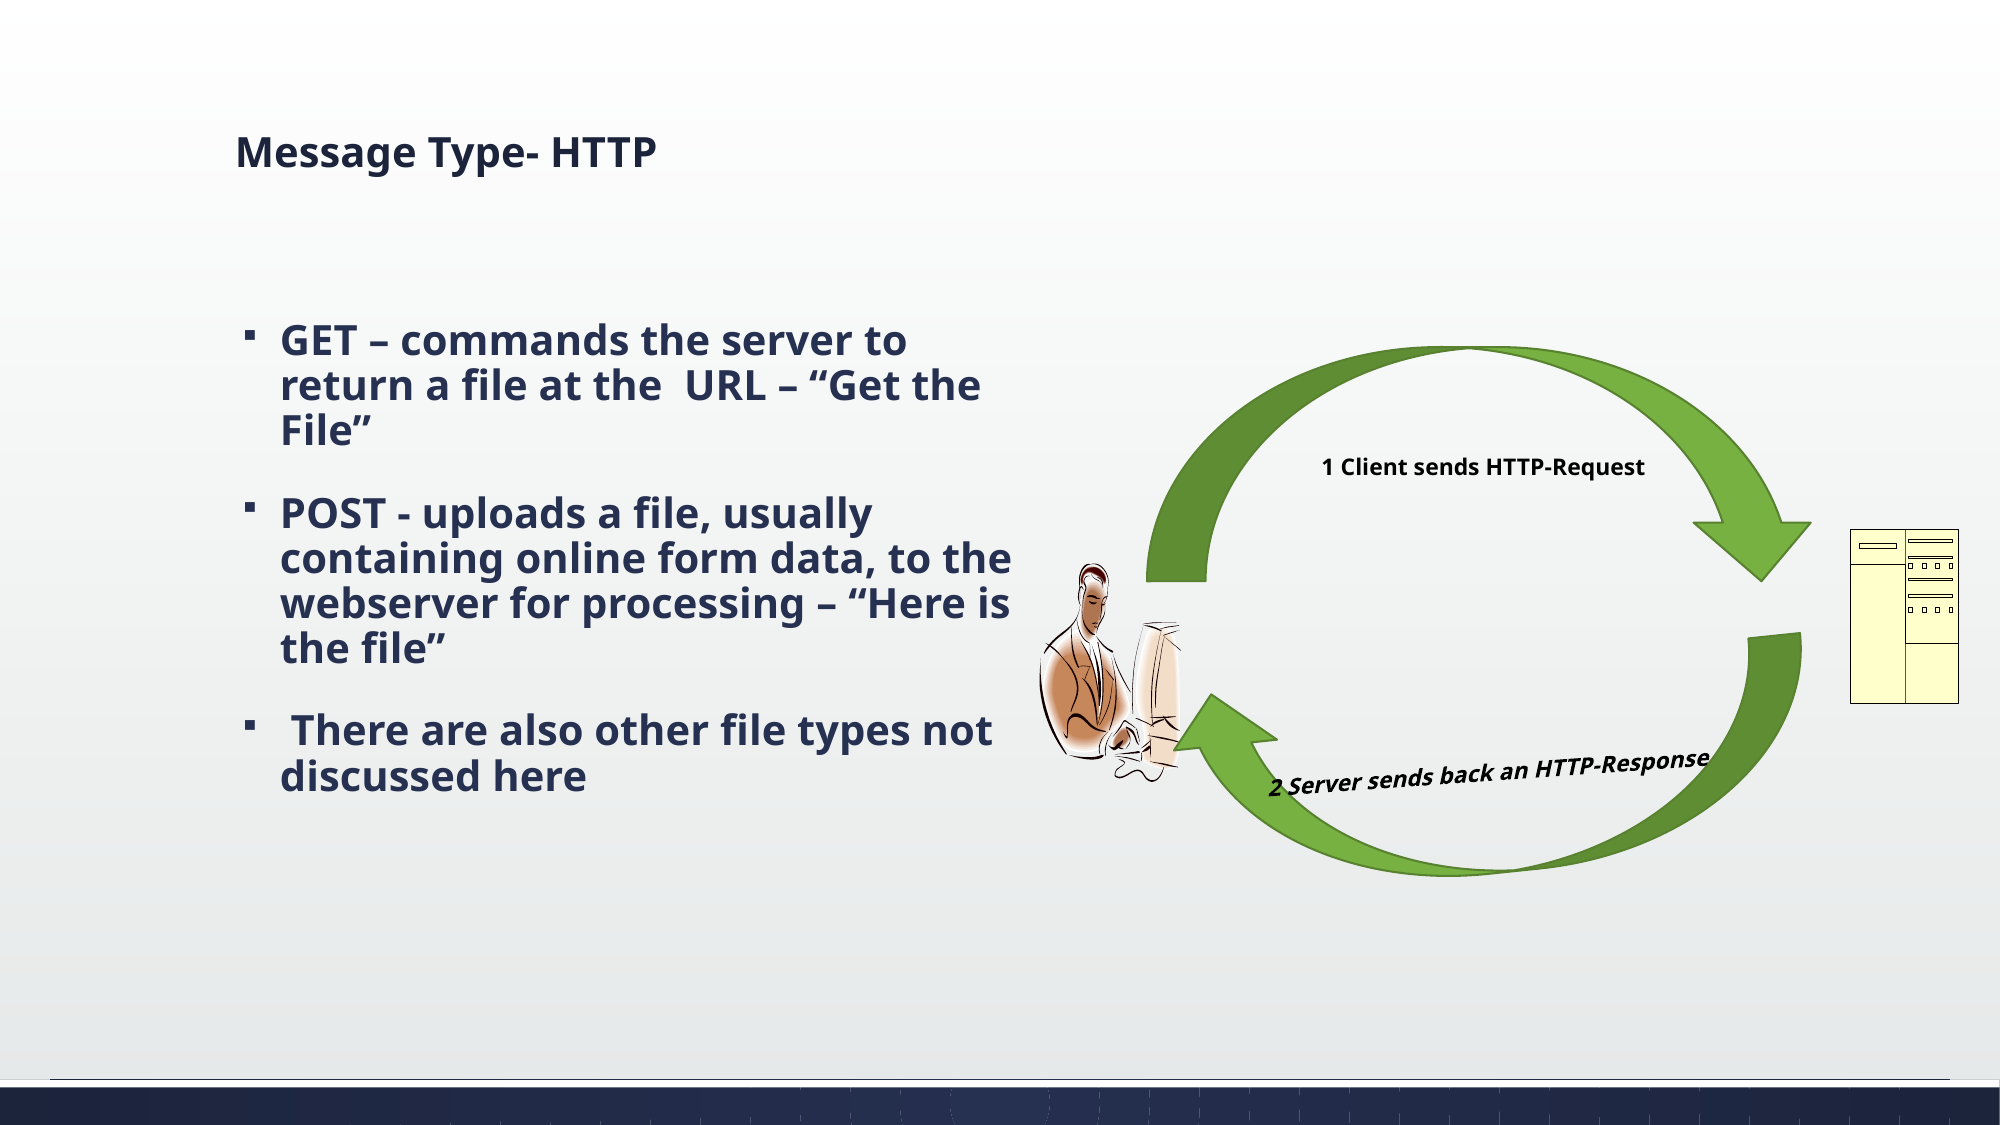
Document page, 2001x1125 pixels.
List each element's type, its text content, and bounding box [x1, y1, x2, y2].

text_box 2 Server sends back an HTTP-Response [1182, 632, 1802, 877]
picture [1848, 525, 1962, 709]
title Message Type- HTTP [219, 76, 1780, 279]
picture [1035, 561, 1182, 785]
text_box 1 Client sends HTTP-Request [1147, 345, 1812, 583]
list GET – commands the server to return a file at the URL – “Get the File” POST - uploads a file, usually containing online form data, to the webserver for processing – “Here is the file” There are also other file types not discussed here [219, 311, 1036, 988]
